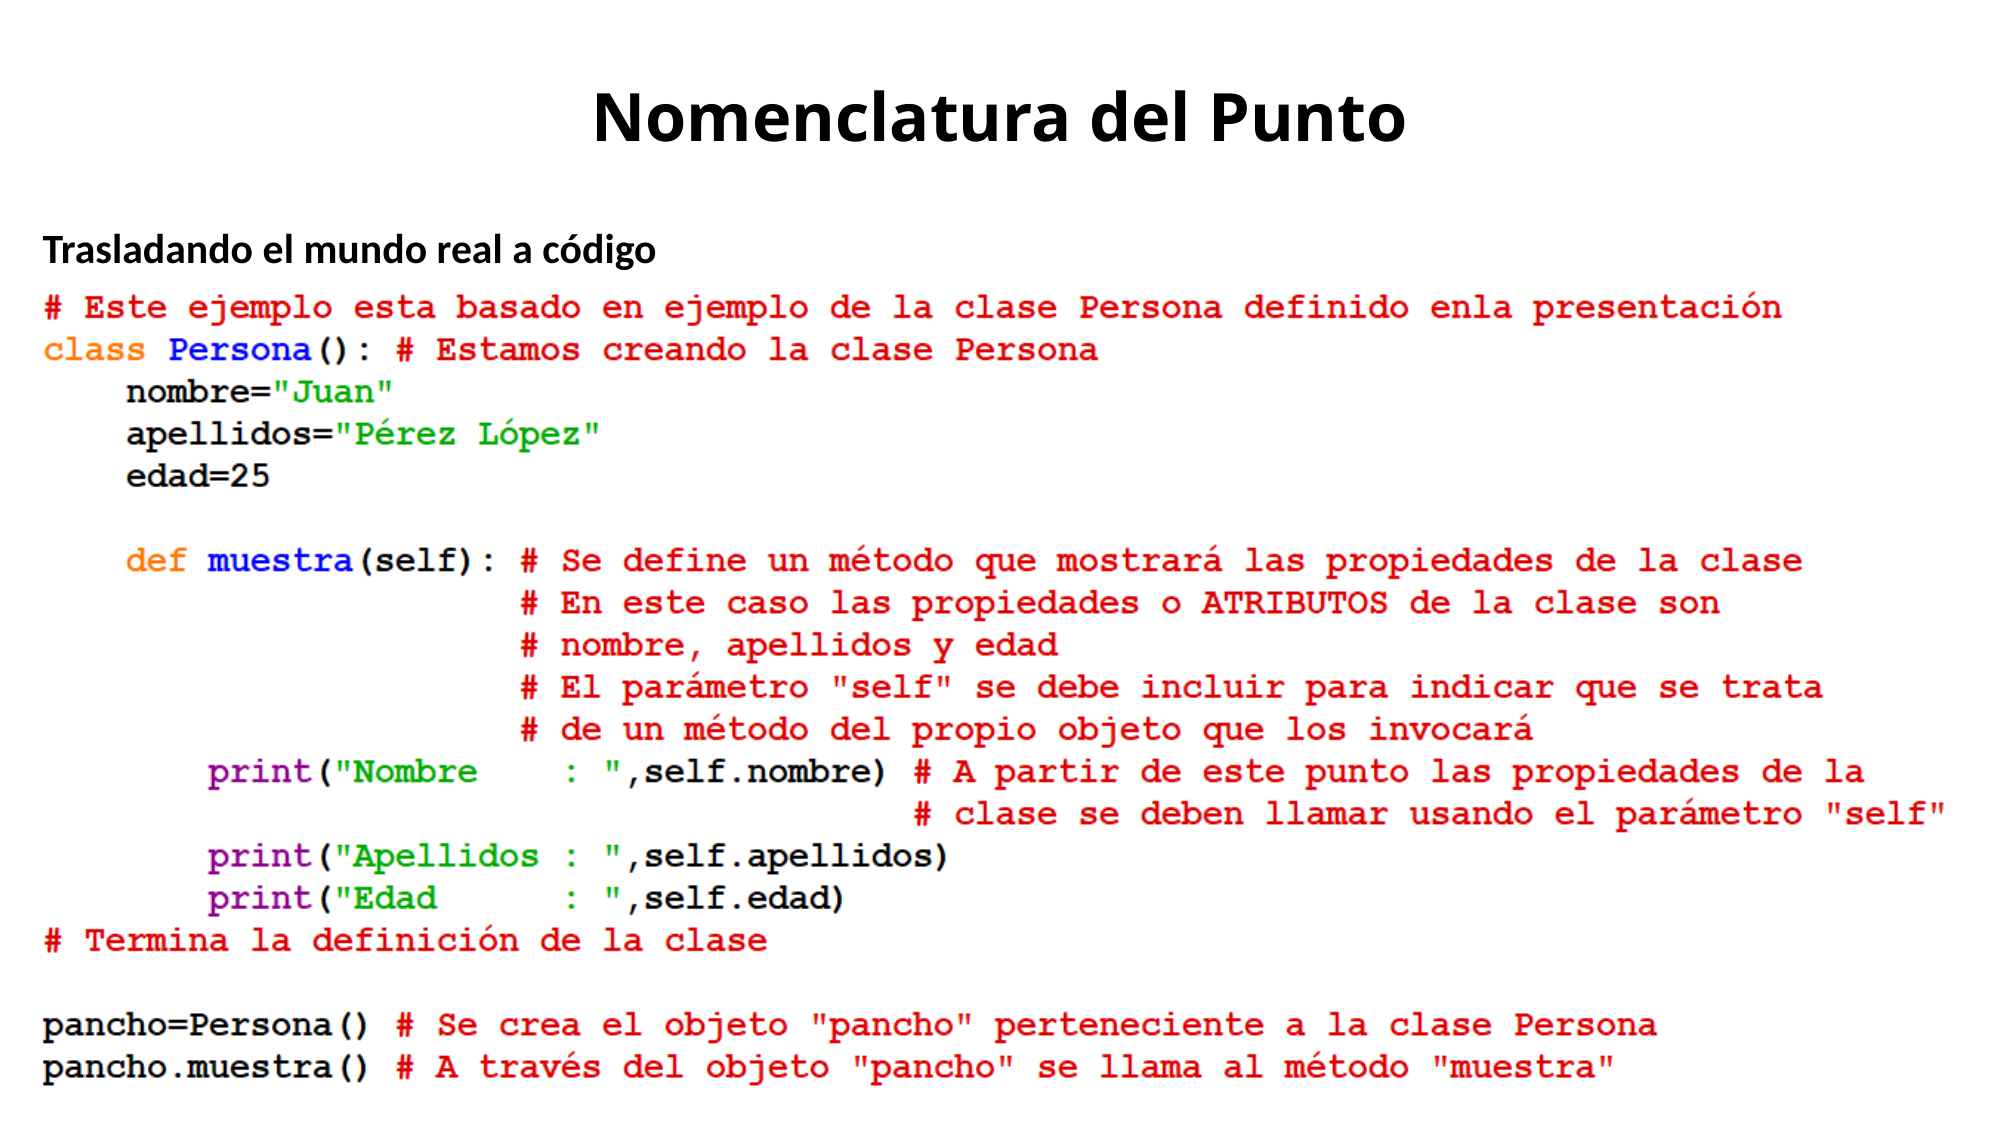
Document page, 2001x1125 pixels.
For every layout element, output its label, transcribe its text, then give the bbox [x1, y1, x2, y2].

text_box Trasladando el mundo real a código [27, 214, 1967, 280]
picture [39, 287, 1960, 1106]
title Nomenclatura del Punto [137, 62, 1863, 178]
